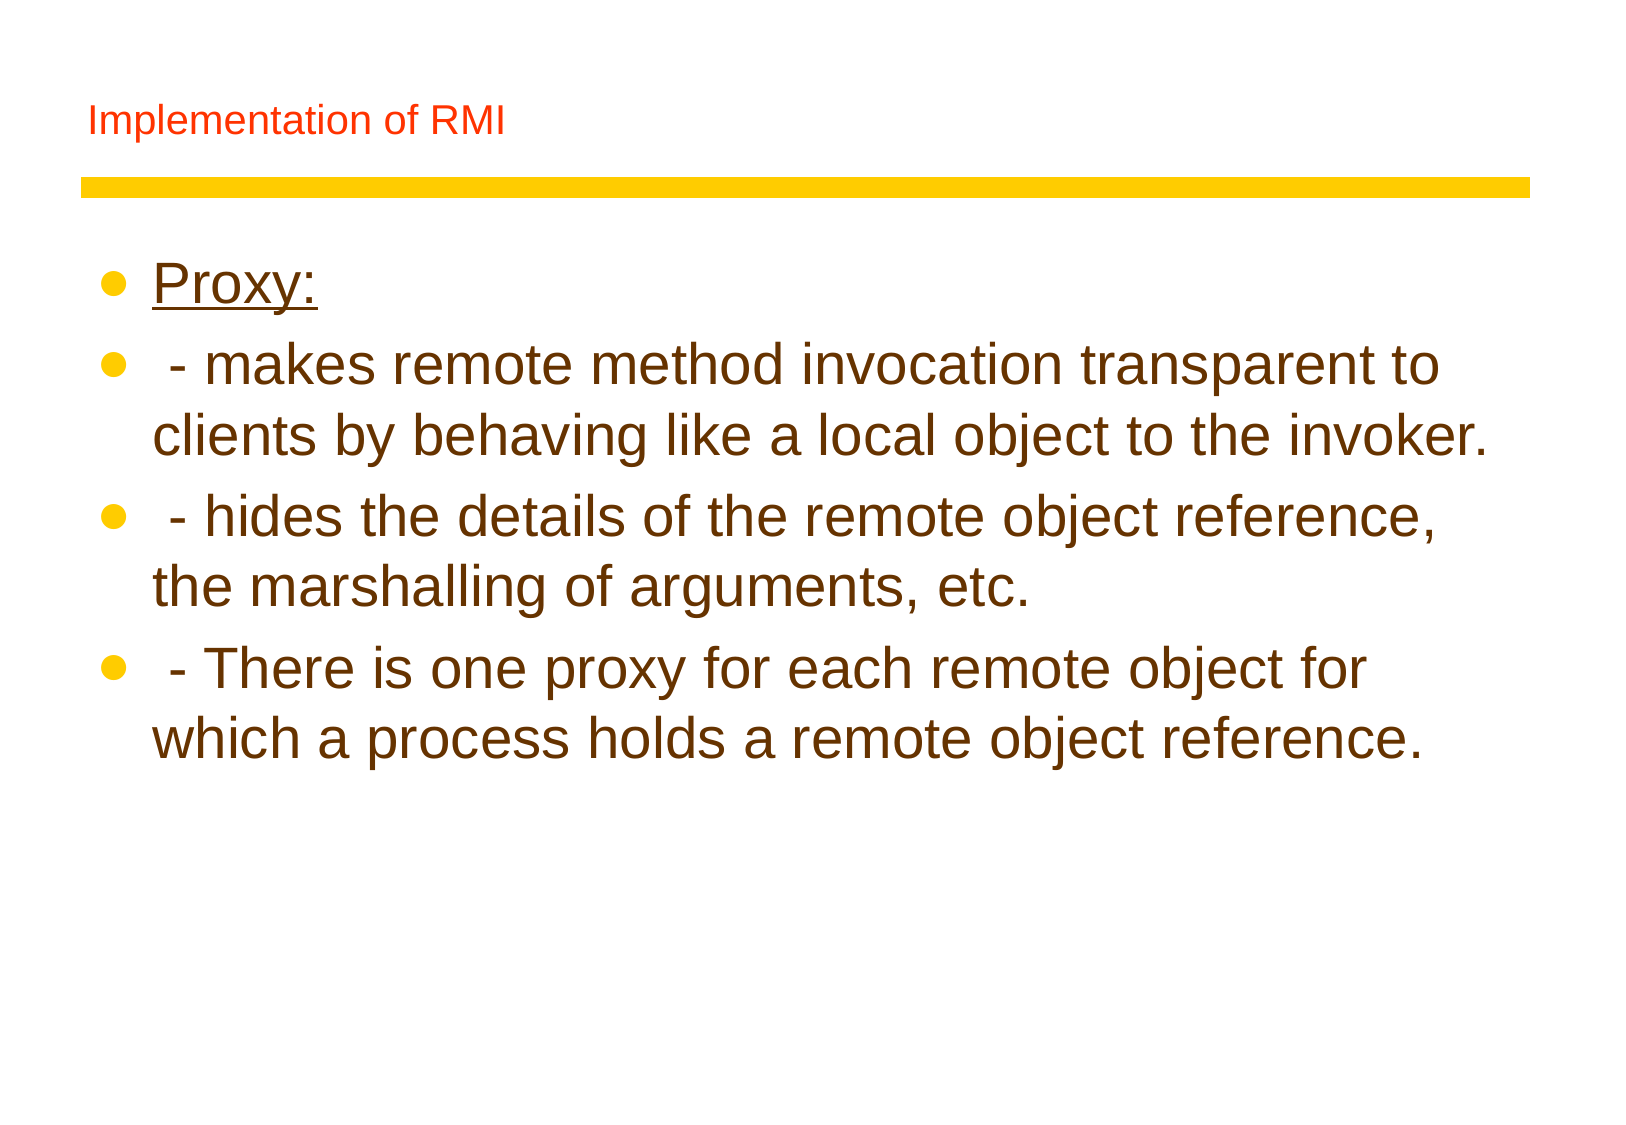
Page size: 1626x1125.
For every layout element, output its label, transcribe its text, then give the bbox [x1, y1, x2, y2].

list Proxy: - makes remote method invocation transparent to clients by behaving like a local object to the invoker. - hides the details of the remote object reference, the marshalling of arguments, etc. - There is one proxy for each remote object for which a process holds a remote object reference. [81, 237, 1535, 1025]
title Implementation of RMI [72, 37, 1531, 150]
